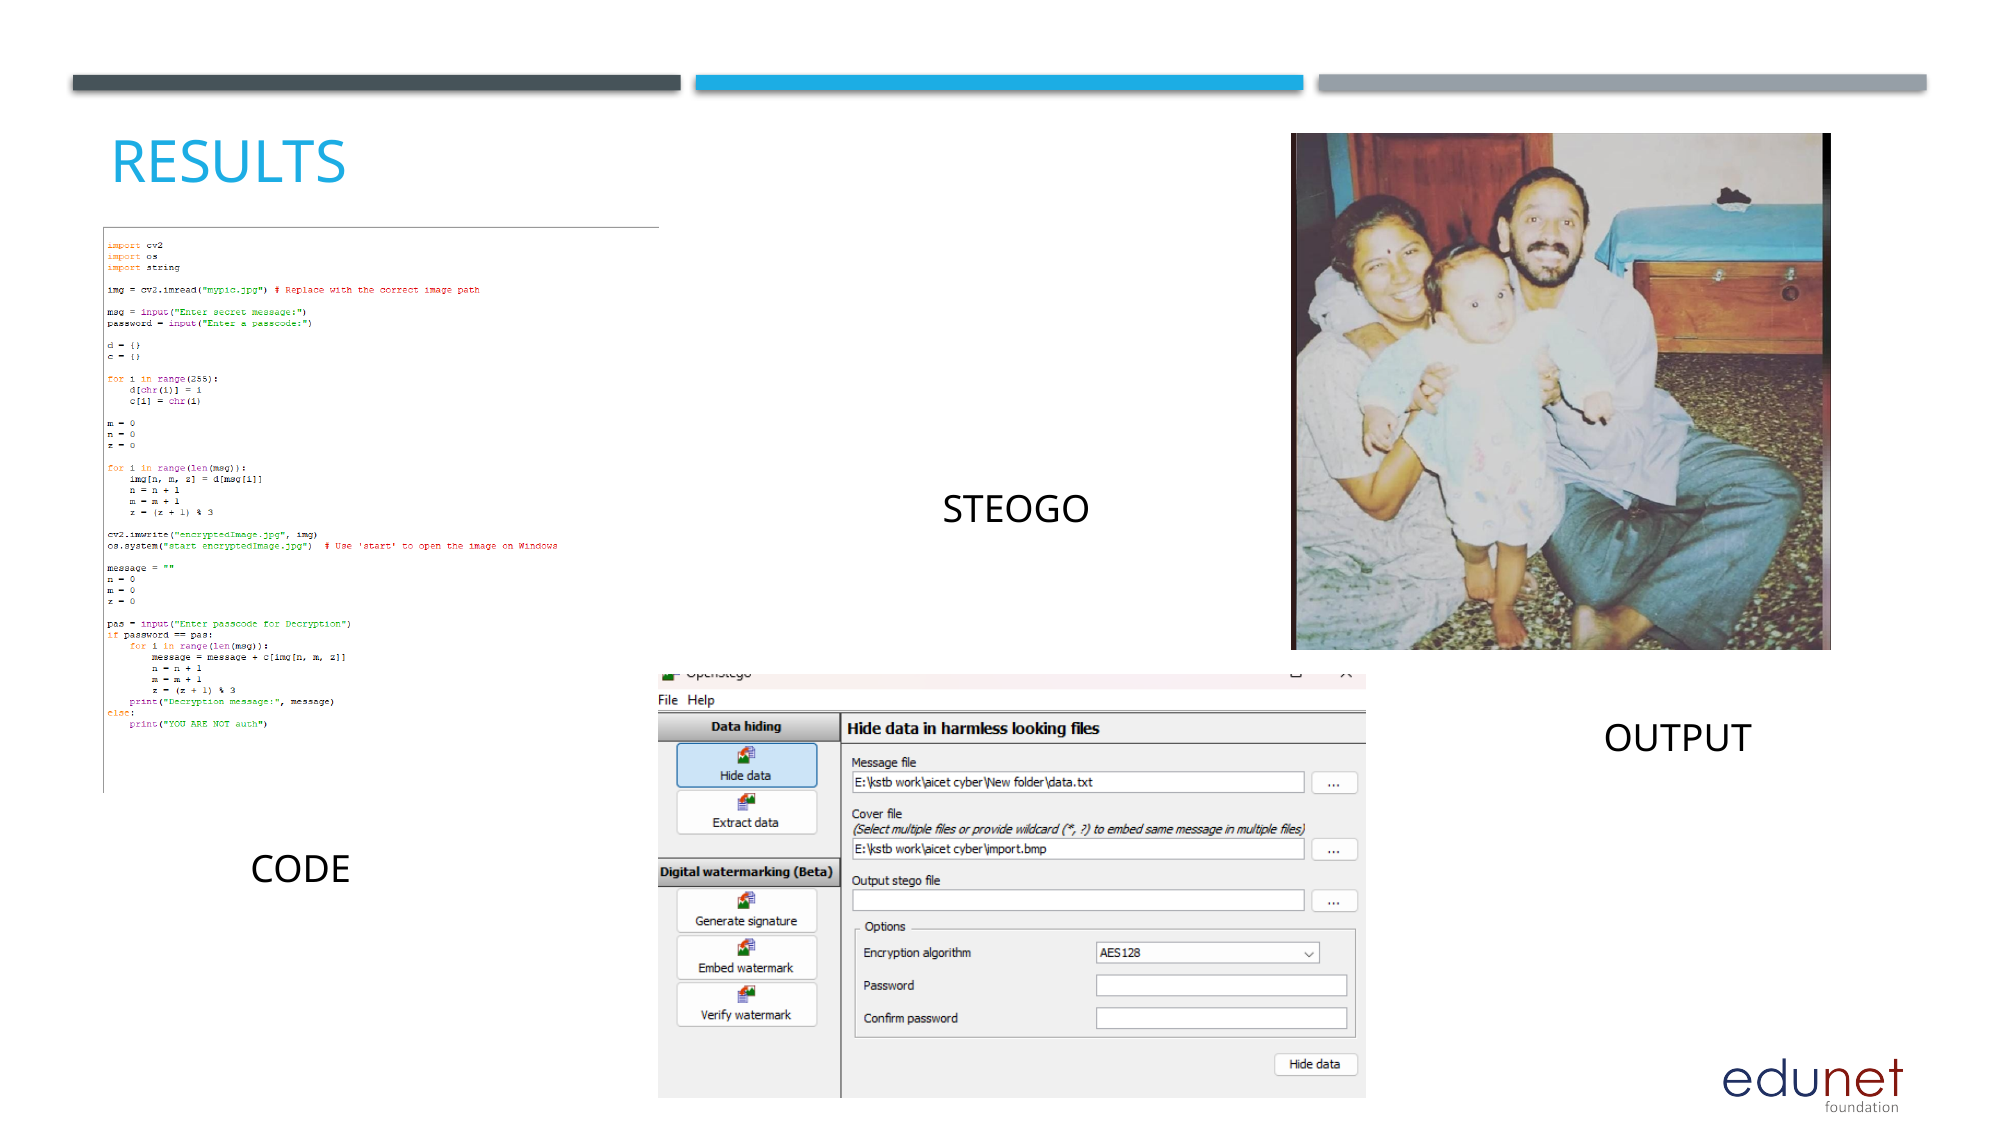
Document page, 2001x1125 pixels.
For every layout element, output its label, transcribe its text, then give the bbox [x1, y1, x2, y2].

title Results [95, 115, 1905, 203]
picture [102, 226, 1366, 1099]
picture [1291, 133, 1832, 651]
text_box STEOGO [860, 478, 1172, 538]
text_box CODE [62, 837, 539, 898]
picture [1719, 1056, 1905, 1116]
text_box OUTPUT [1468, 706, 1897, 766]
